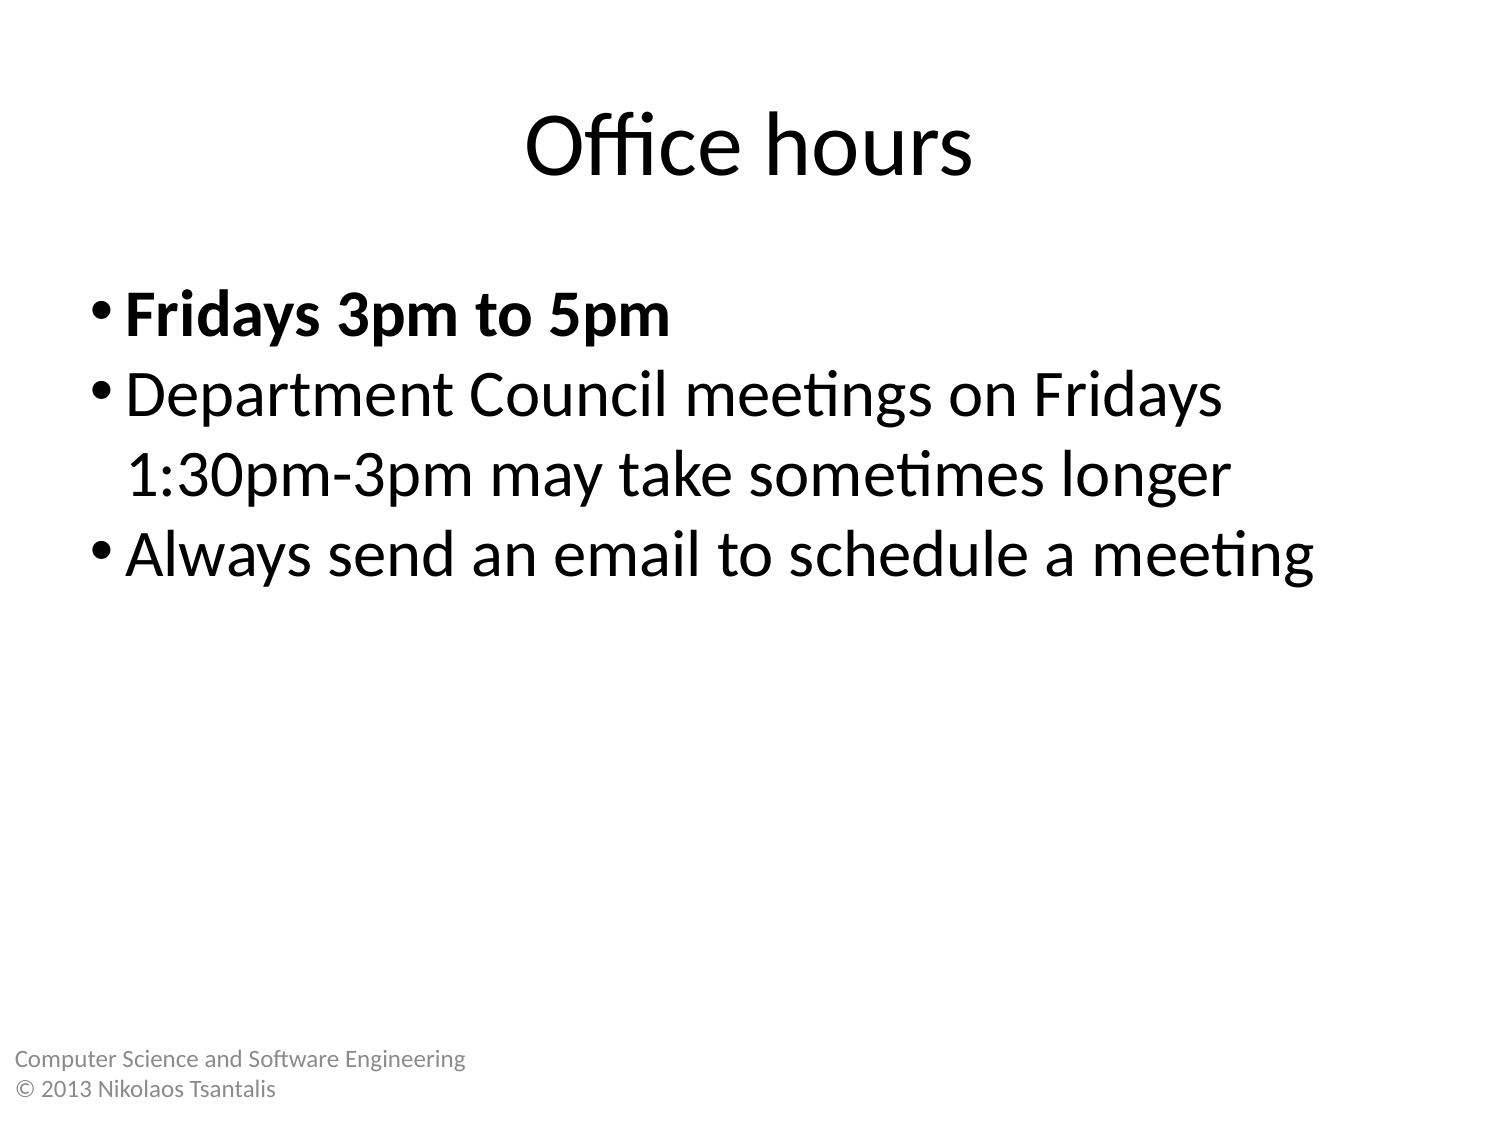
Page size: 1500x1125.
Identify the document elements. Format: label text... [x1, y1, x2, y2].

text_box Office hours [74, 45, 1425, 233]
text_box Fridays 3pm to 5pm Department Council meetings on Fridays 1:30pm-3pm may take sometimes longer Always send an email to schedule a meeting [74, 262, 1425, 1005]
